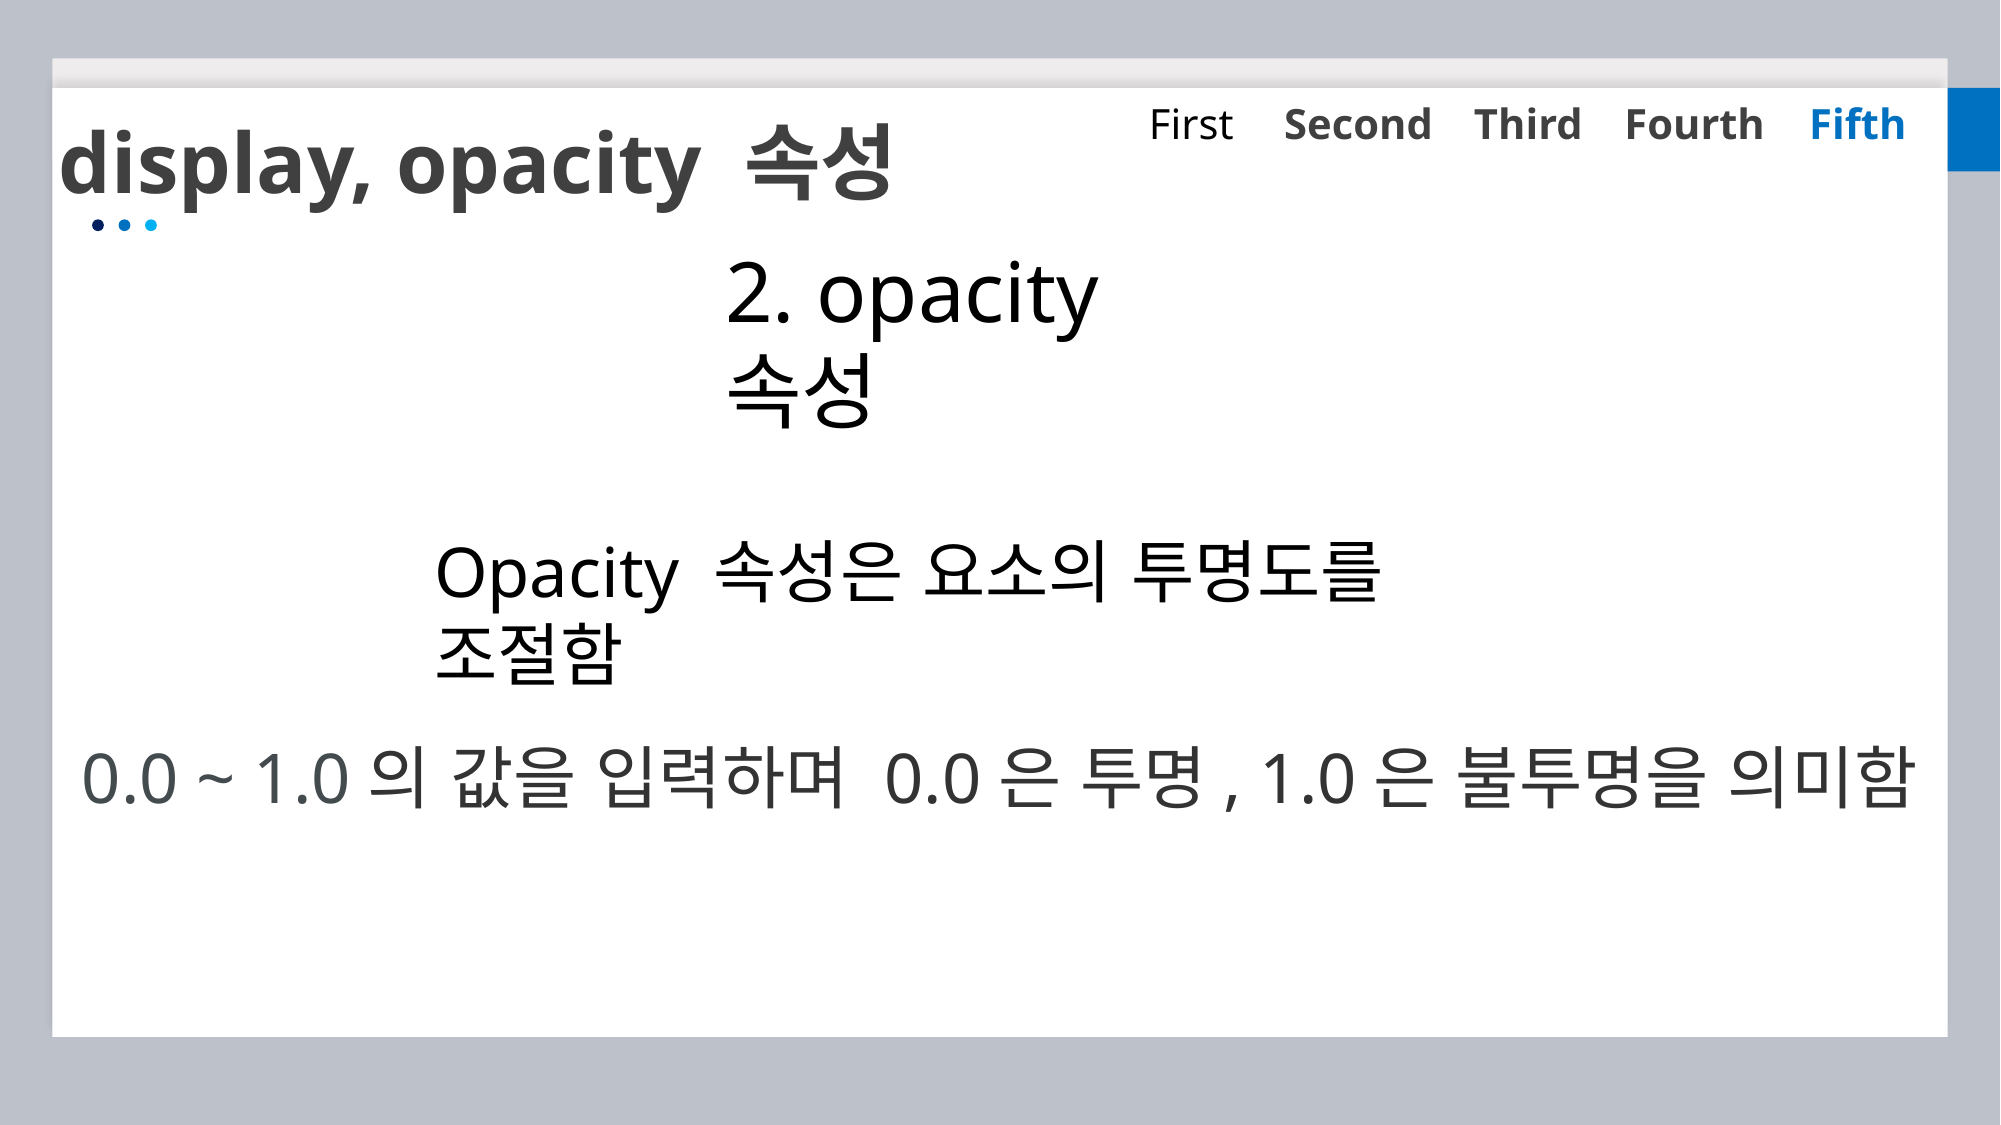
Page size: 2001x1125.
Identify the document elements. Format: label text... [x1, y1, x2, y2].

text_box [90, 218, 105, 233]
text_box Opacity 속성은 요소의 투명도를 조절함 [419, 521, 1581, 702]
text_box Third [1459, 90, 1598, 155]
text_box [143, 218, 158, 233]
text_box display, opacity 속성 [44, 103, 913, 218]
text_box 0.0 ~ 1.0의 값을 입력하며 0.0은 투명, 1.0은 불투명을 의미함 [67, 727, 1933, 825]
text_box Fifth [1794, 90, 1922, 155]
text_box 2. opacity 속성 [710, 232, 1290, 447]
text_box Fourth [1609, 90, 1780, 155]
text_box Second [1269, 90, 1448, 155]
text_box First [1134, 90, 1249, 155]
text_box [117, 218, 132, 233]
text_box [1947, 87, 2000, 172]
